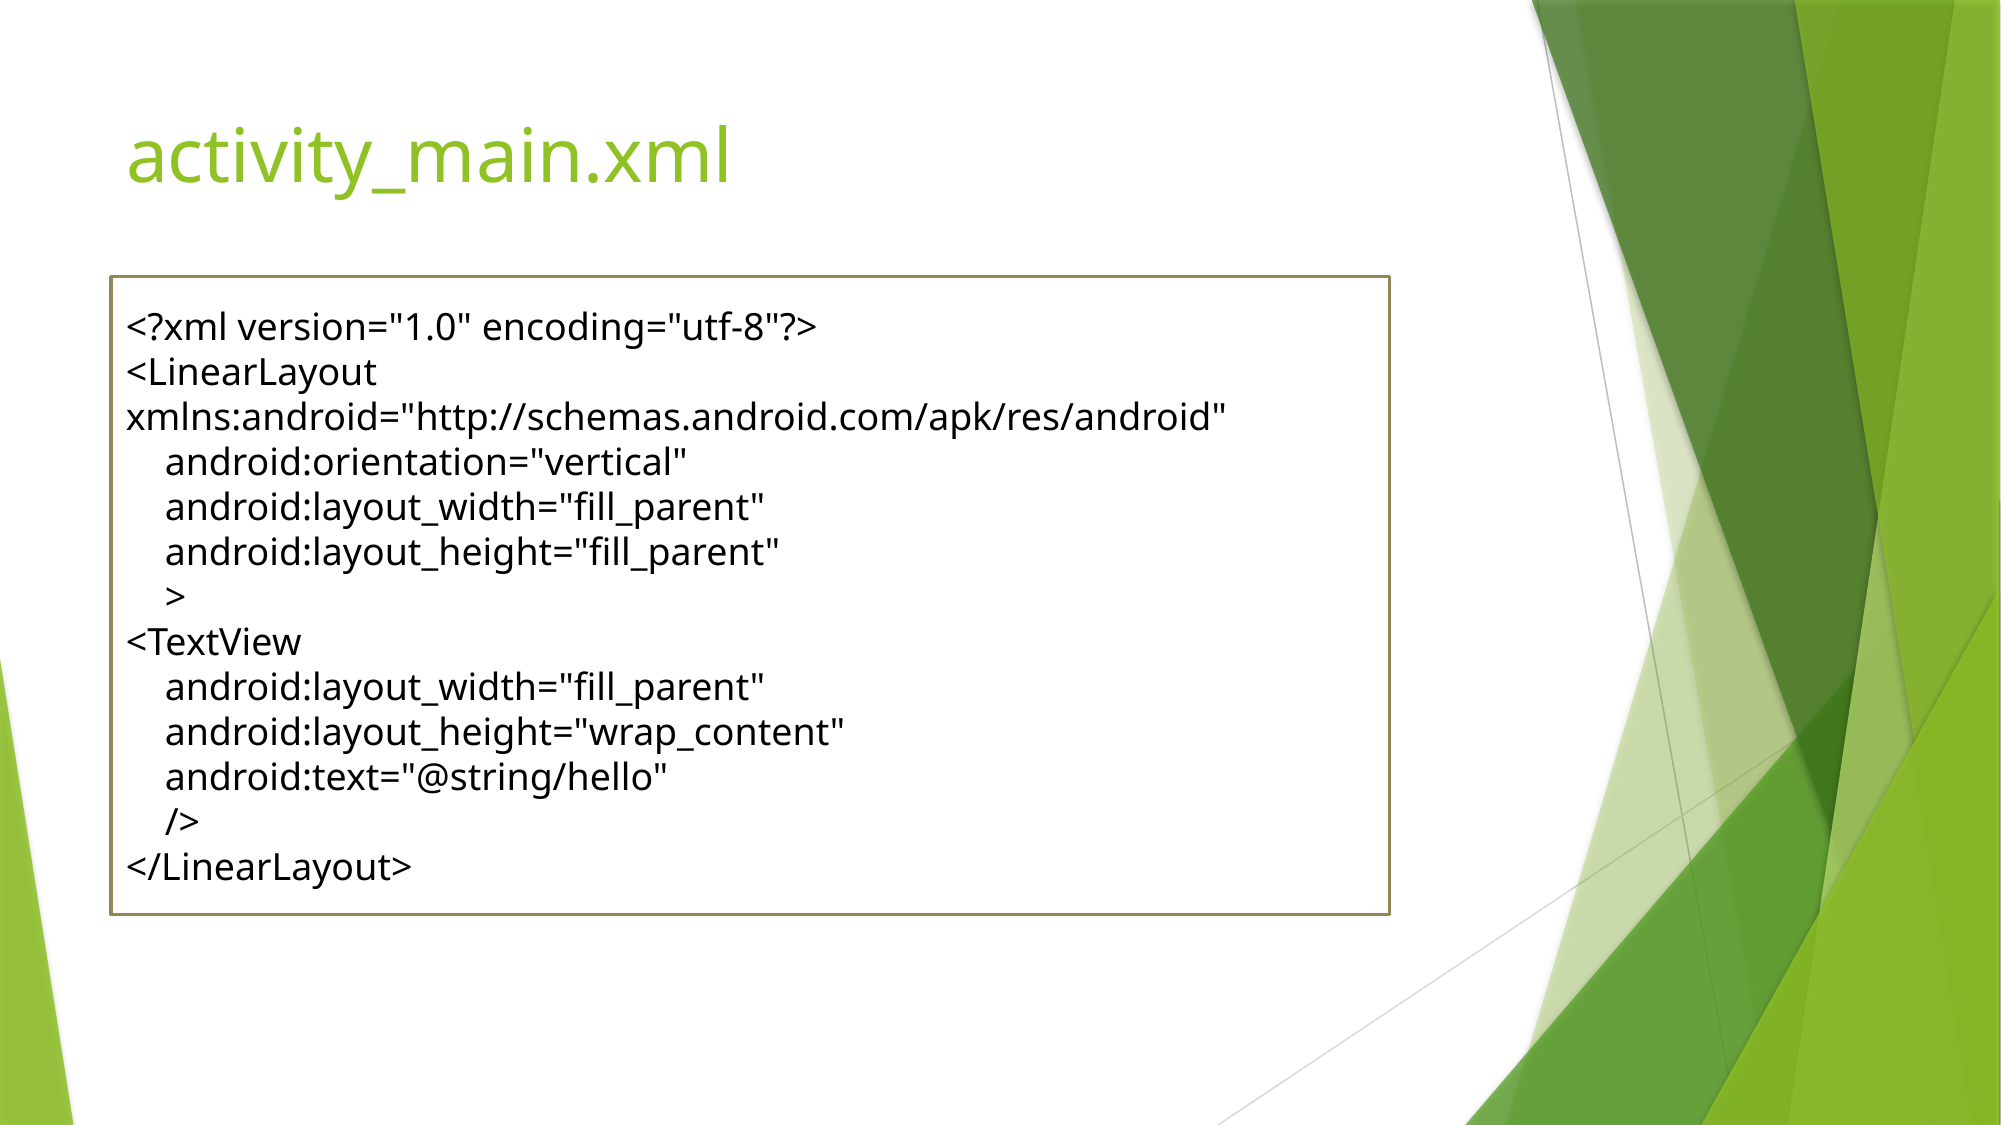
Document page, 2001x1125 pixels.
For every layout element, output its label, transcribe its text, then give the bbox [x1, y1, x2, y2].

text_box <?xml version="1.0" encoding="utf-8"?> <LinearLayout xmlns:android="http://schemas.android.com/apk/res/android" android:orientation="vertical" android:layout_width="fill_parent" android:layout_height="fill_parent" > <TextView android:layout_width="fill_parent" android:layout_height="wrap_content" android:text="@string/hello" /> </LinearLayout> [109, 275, 1391, 916]
title activity_main.xml [111, 99, 1522, 317]
